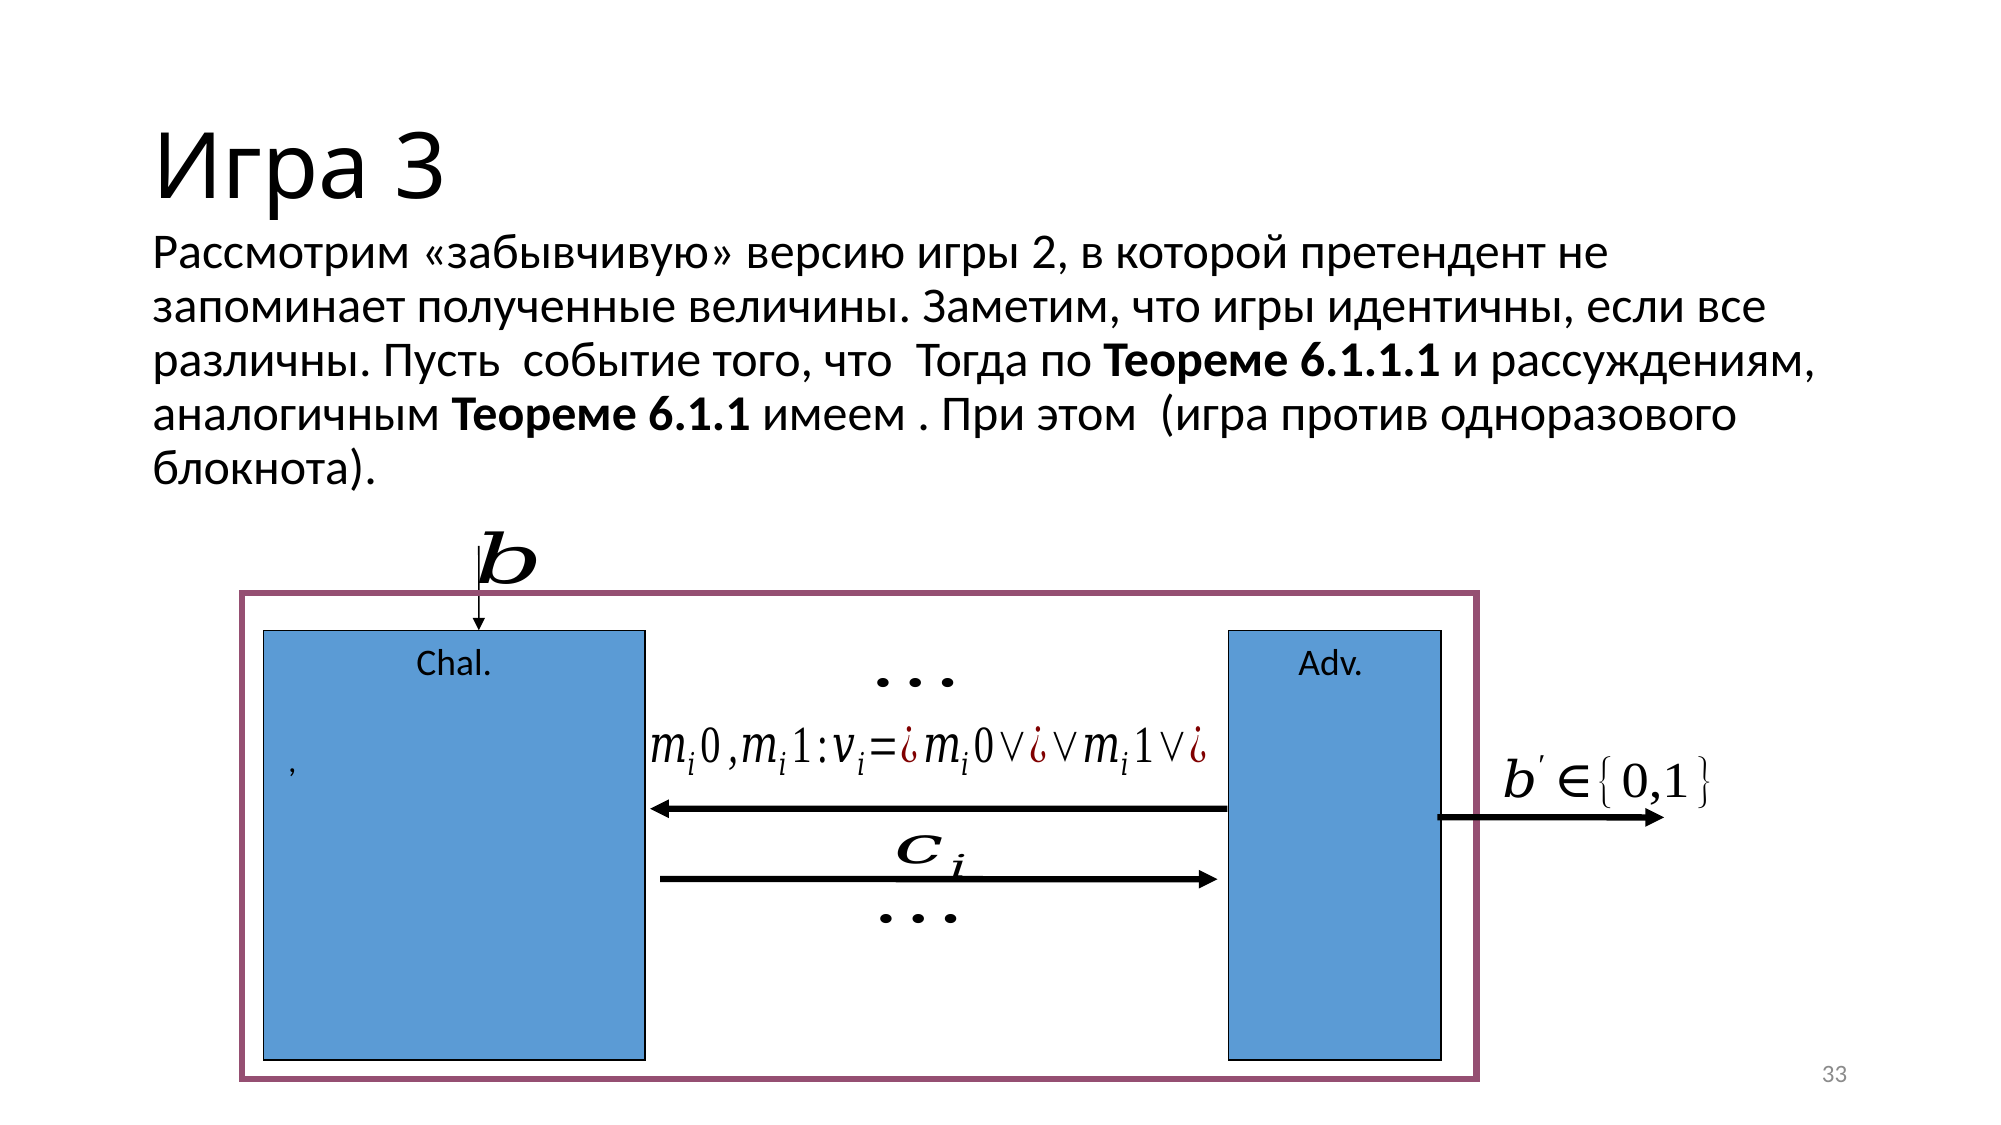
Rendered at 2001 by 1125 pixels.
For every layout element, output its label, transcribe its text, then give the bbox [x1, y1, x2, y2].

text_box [659, 818, 1218, 884]
title Игра 3 [137, 59, 1863, 278]
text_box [649, 716, 1228, 809]
slide_number 33 [1412, 1042, 1863, 1103]
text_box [1437, 747, 1717, 818]
text_box [242, 592, 1477, 1080]
